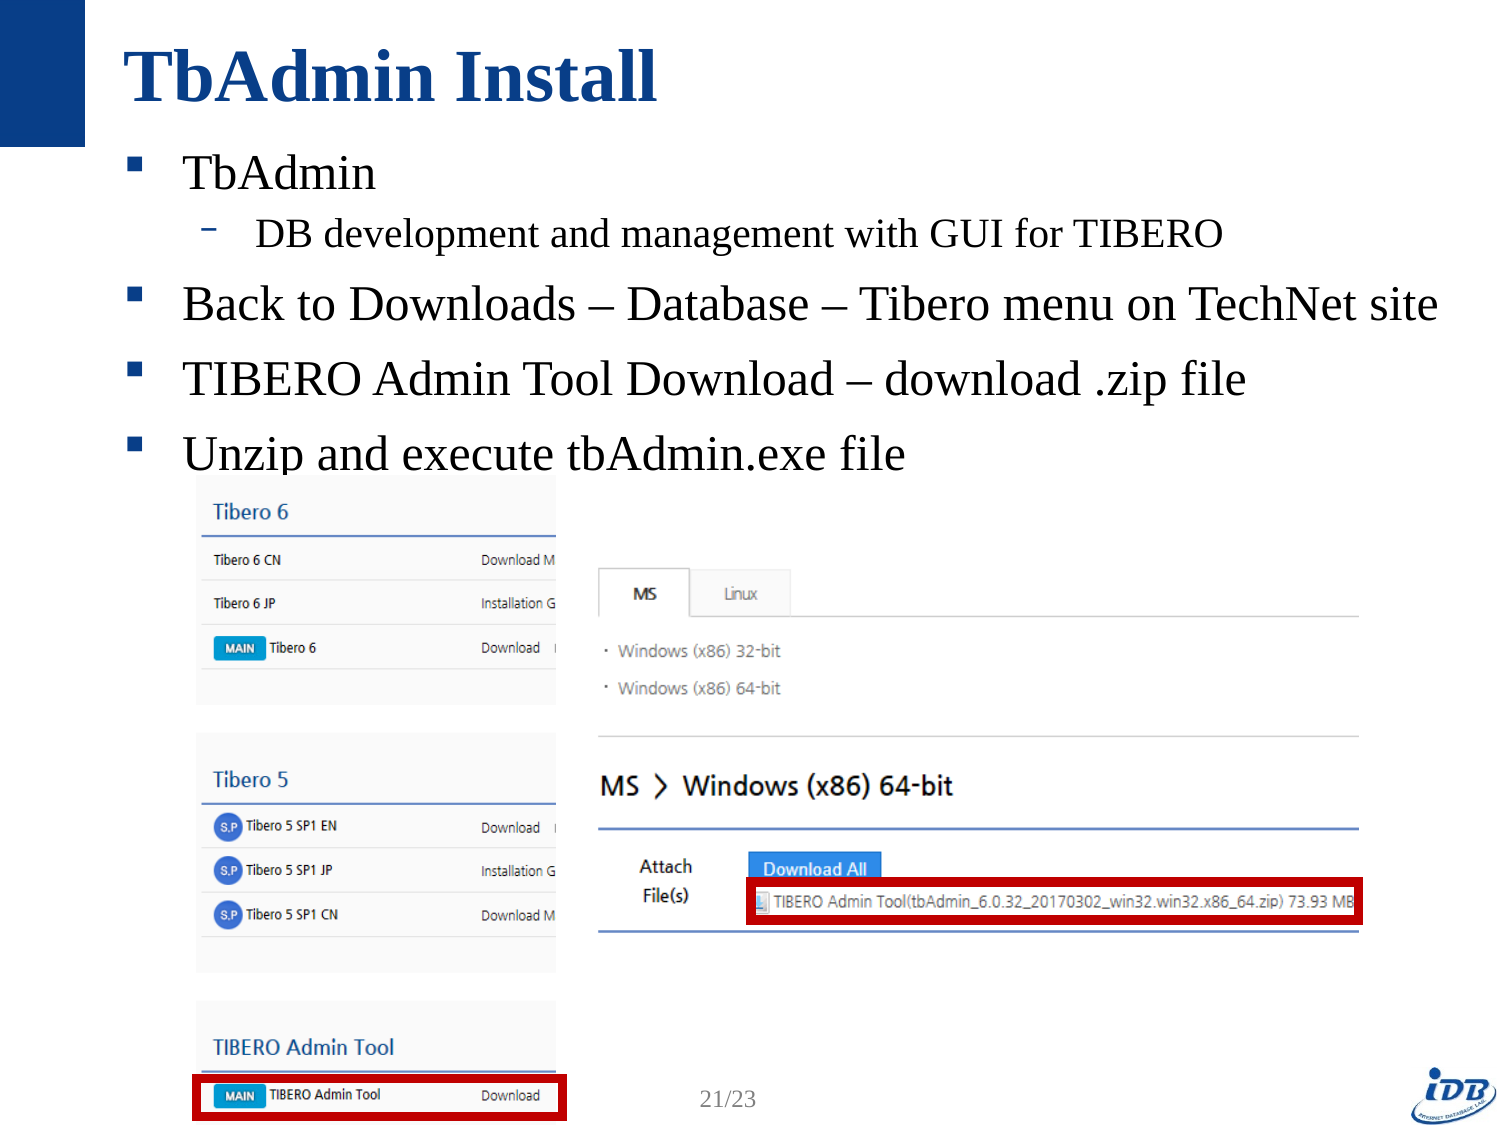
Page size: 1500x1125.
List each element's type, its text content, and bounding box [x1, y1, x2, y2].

picture [589, 552, 1359, 937]
title TbAdmin Install [108, 15, 1379, 140]
list TbAdmin DB development and management with GUI for TIBERO Back to Downloads – Database – Tibero menu on TechNet site TIBERO Admin Tool Download – download .zip file Unzip and execute tbAdmin.exe file [108, 139, 1471, 1079]
picture [1411, 1067, 1497, 1125]
text_box [556, 1077, 564, 1117]
picture [196, 475, 556, 1125]
picture [0, 0, 85, 147]
